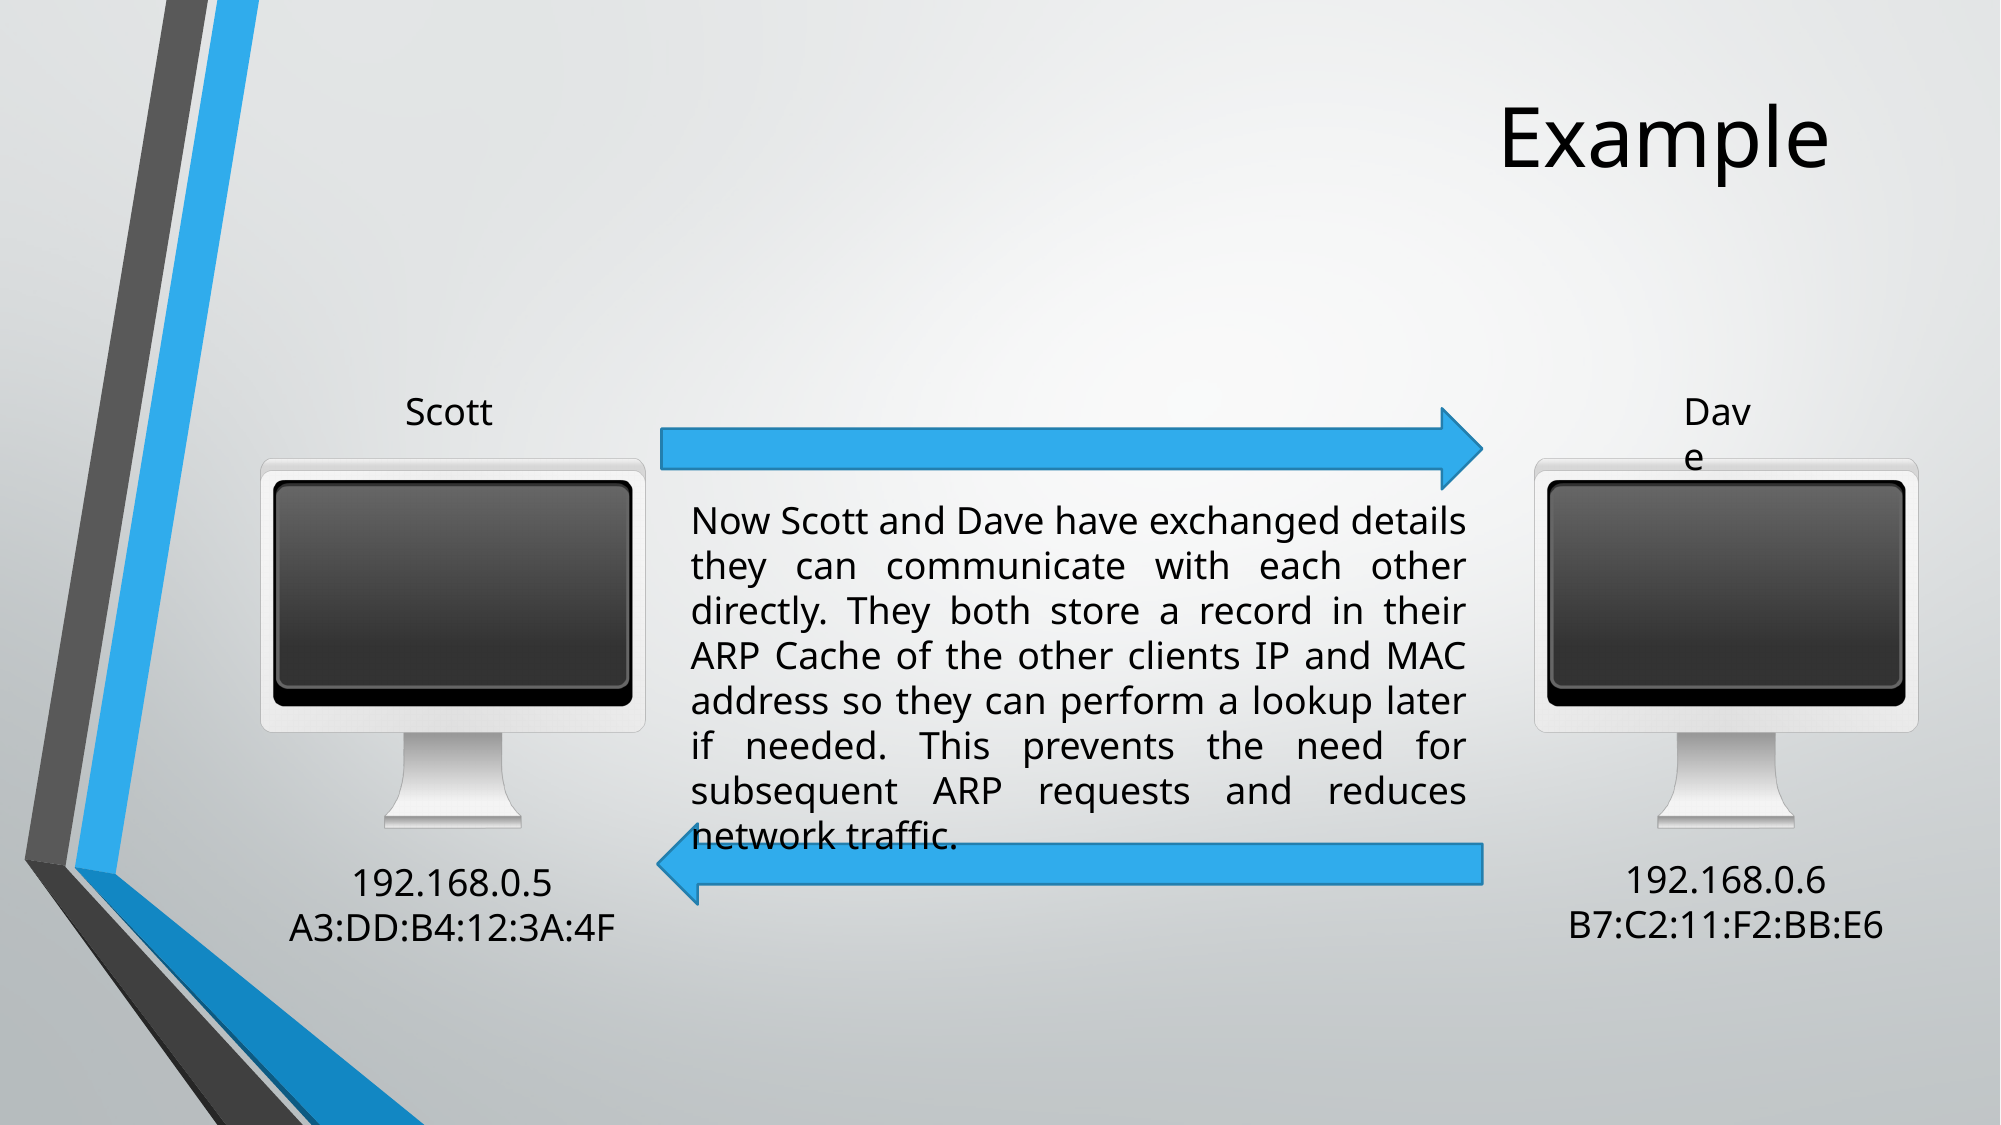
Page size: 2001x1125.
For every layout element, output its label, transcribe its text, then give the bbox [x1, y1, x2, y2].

text_box Scott [390, 380, 514, 440]
text_box [656, 843, 1484, 906]
text_box Now Scott and Dave have exchanged details they can communicate with each other directly. They both store a record in their ARP Cache of the other clients IP and MAC address so they can perform a lookup later if needed. This prevents the need for subsequent ARP requests and reduces network traffic. [675, 489, 1483, 865]
picture [1520, 440, 1932, 852]
text_box [660, 407, 1484, 489]
text_box 192.168.0.5 A3:DD:B4:12:3A:4F [262, 852, 642, 957]
text_box 192.168.0.6 B7:C2:11:F2:BB:E6 [1536, 852, 1915, 954]
text_box Example [1482, 76, 1970, 192]
text_box Dave [1668, 380, 1784, 440]
picture [246, 440, 658, 852]
